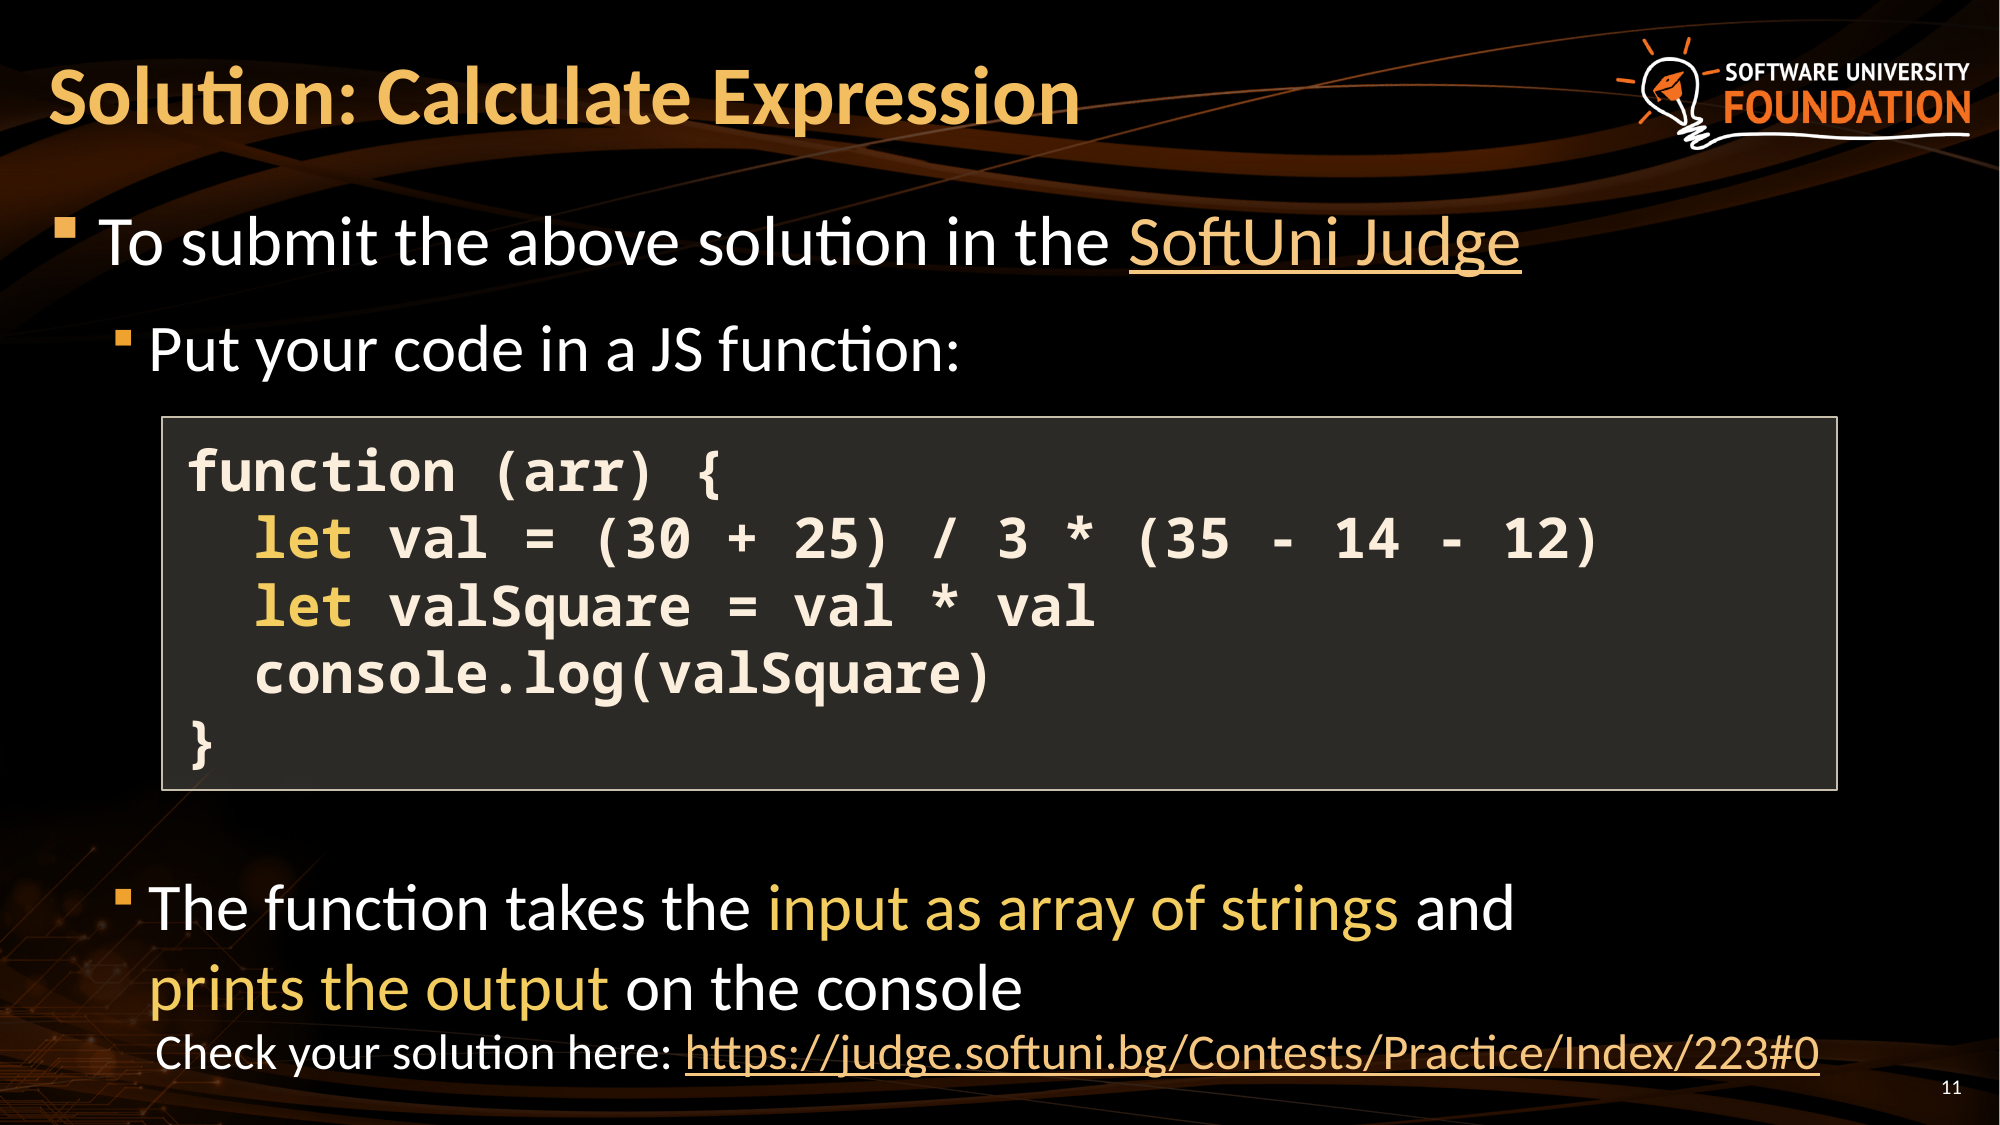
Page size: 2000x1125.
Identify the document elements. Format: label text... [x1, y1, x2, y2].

picture [0, 0, 2000, 1125]
text_box Check your solution here: https://judge.softuni.bg/Contests/Practice/Index/223#0 [127, 1012, 1859, 1088]
title Solution: Calculate Expression [30, 6, 1602, 189]
text_box function (arr) { let val = (30 + 25) / 3 * (35 - 14 - 12) let valSquare = val * val console.log(valSquare) } [162, 417, 1838, 791]
list To submit the above solution in the SoftUni Judge Put your code in a JS function: The function takes the input as array of strings and prints the output on the console [31, 188, 1968, 1103]
